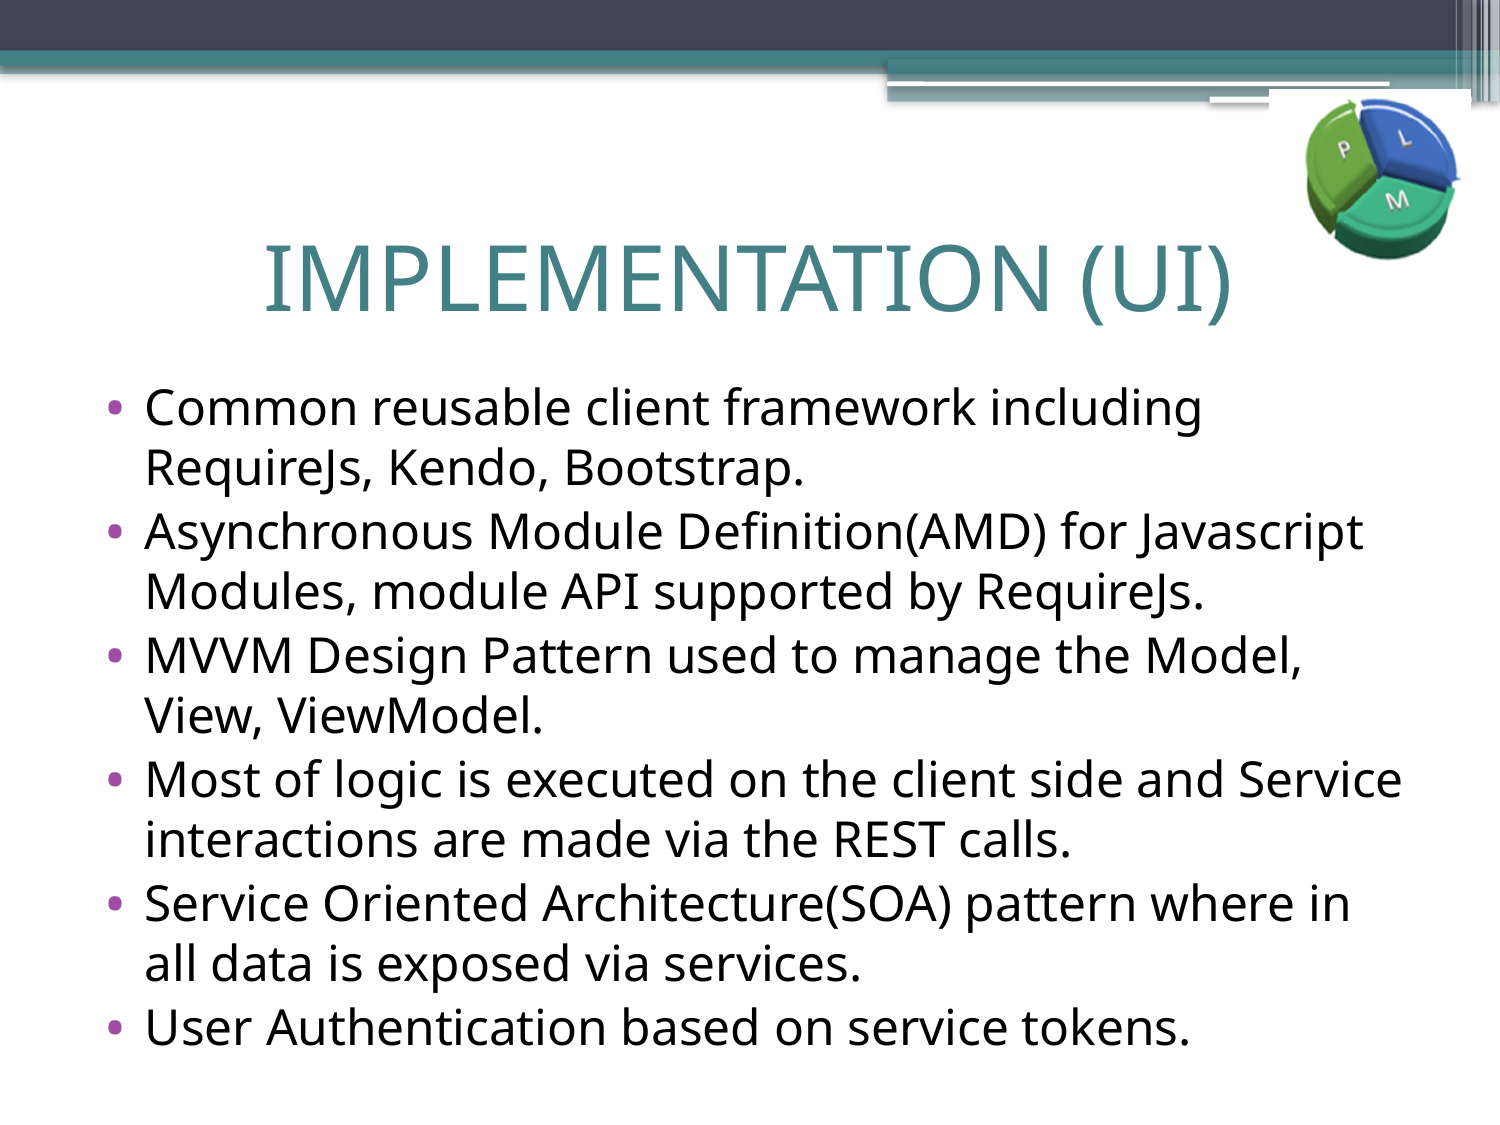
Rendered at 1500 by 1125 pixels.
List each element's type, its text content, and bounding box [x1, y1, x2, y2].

picture [1269, 89, 1471, 268]
title IMPLEMENTATION (UI) [75, 187, 1425, 363]
list Common reusable client framework including RequireJs, Kendo, Bootstrap. Asynchronous Module Definition(AMD) for Javascript Modules, module API supported by RequireJs. MVVM Design Pattern used to manage the Model, View, ViewModel. Most of logic is executed on the client side and Service interactions are made via the REST calls. Service Oriented Architecture(SOA) pattern where in all data is exposed via services. User Authentication based on service tokens. [75, 368, 1425, 1079]
